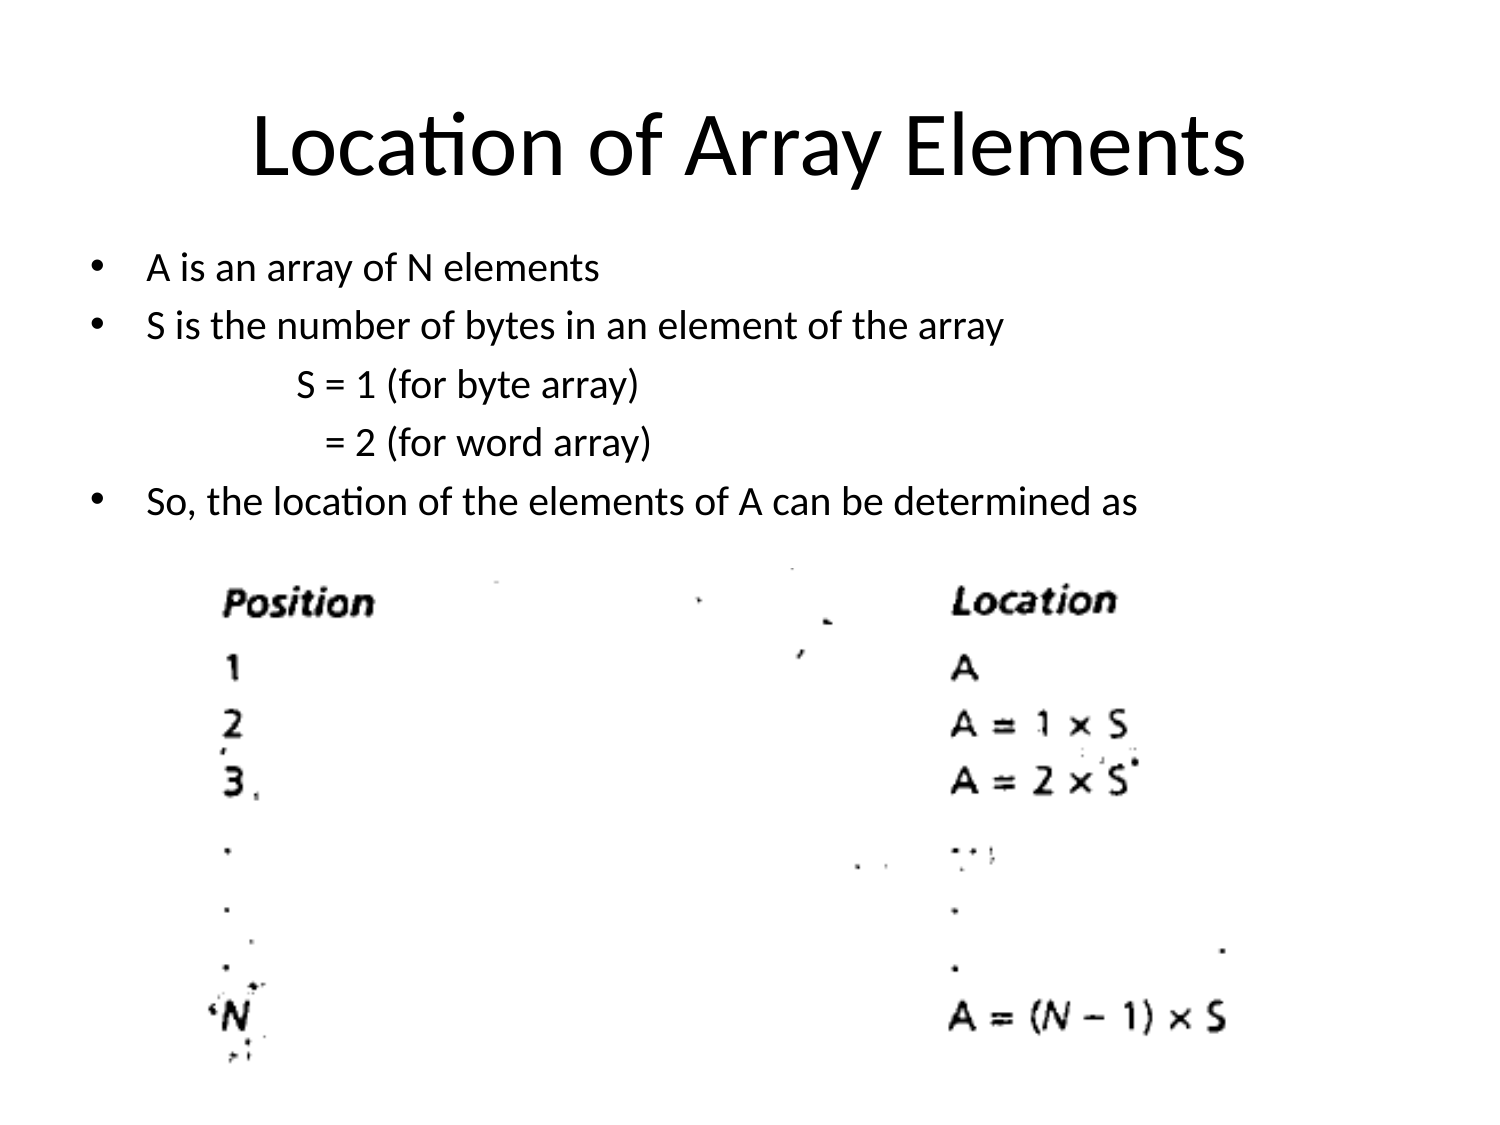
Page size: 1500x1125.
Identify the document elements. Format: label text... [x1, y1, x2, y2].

picture [199, 567, 1283, 1076]
list A is an array of N elements S is the number of bytes in an element of the array S = 1 (for byte array) = 2 (for word array) So, the location of the elements of A can be determined as [75, 232, 1425, 975]
title Location of Array Elements [75, 45, 1425, 232]
